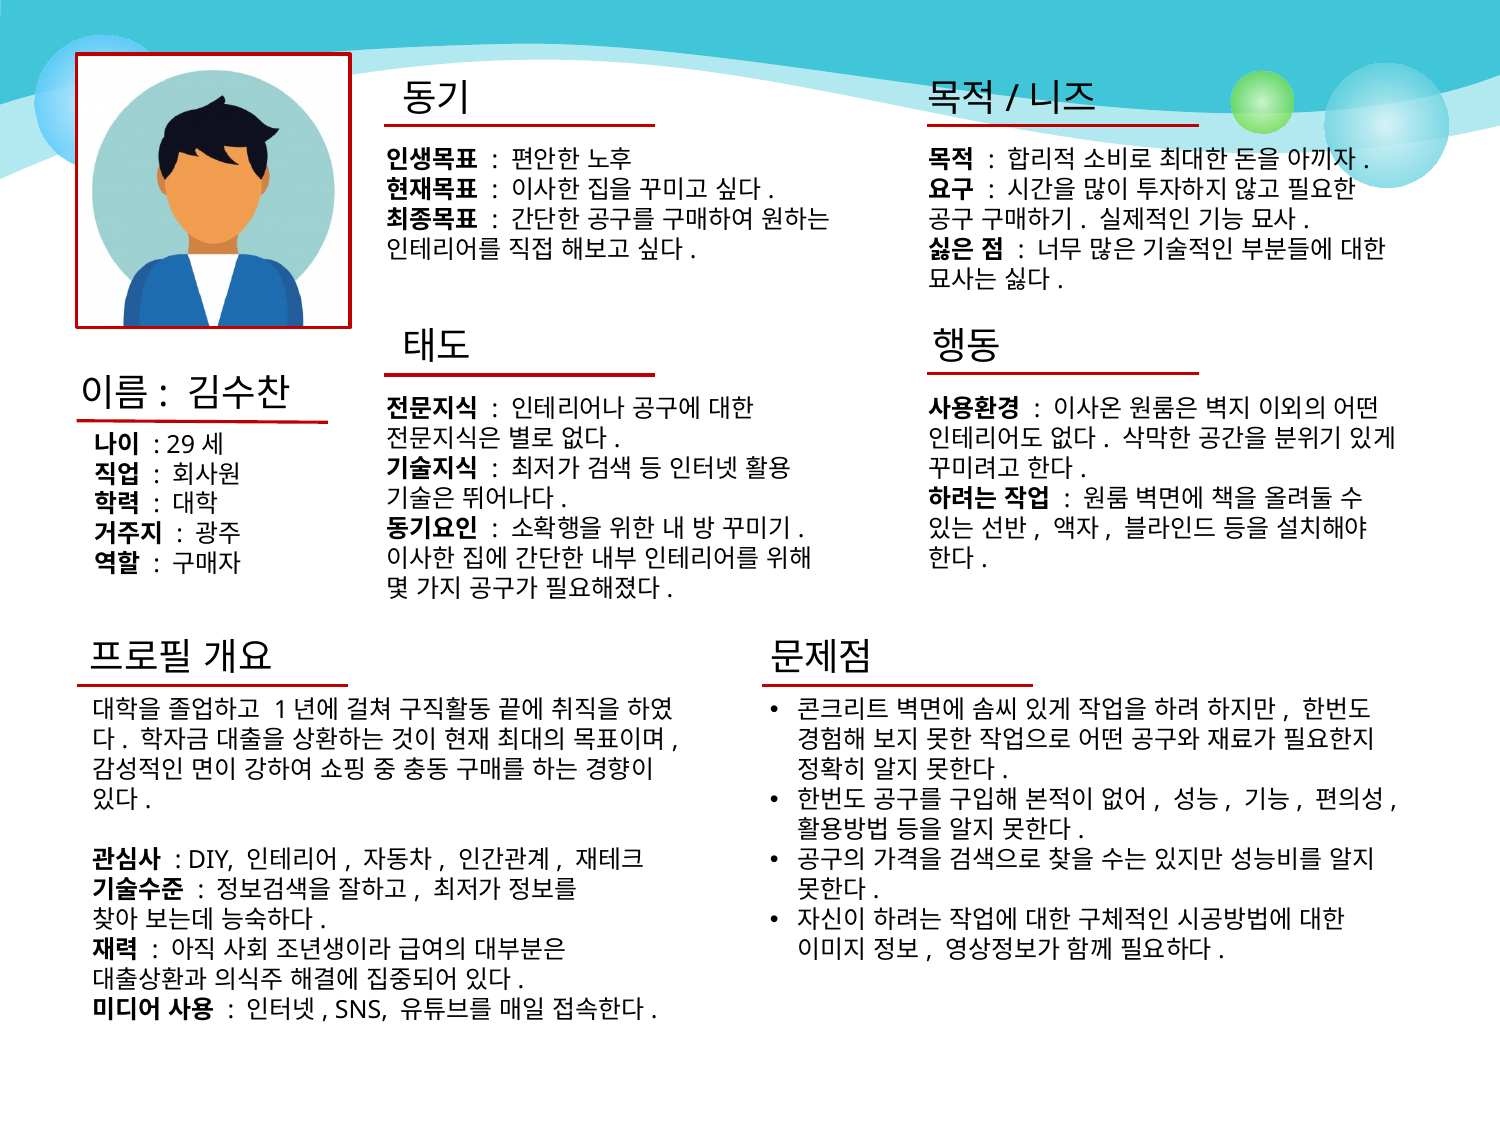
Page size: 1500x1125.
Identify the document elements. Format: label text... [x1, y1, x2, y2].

text_box 목적 : 합리적 소비로 최대한 돈을 아끼자. 요구 : 시간을 많이 투자하지 않고 필요한 공구 구매하기. 실제적인 기능 묘사. 싫은 점 : 너무 많은 기술적인 부분들에 대한 묘사는 싫다. [914, 136, 1424, 301]
text_box 인생목표 : 부모님 봉양, 자녀들 분가 현재목표 : 주택관리와 시설관리는 내손으로 최종목표 : 하우스내의 살수 및 시비 장비 자동화로 인력부족 해소 [759, 686, 1036, 694]
text_box 사용환경 : 이사온 원룸은 벽지 이외의 어떤 인테리어도 없다. 삭막한 공간을 분위기 있게 꾸미려고 한다. 하려는 작업 : 원룸 벽면에 책을 올려둘 수 있는 선반, 액자, 블라인드 등을 설치해야 한다. [914, 385, 1424, 580]
text_box 대학을 졸업하고 1년에 걸쳐 구직활동 끝에 취직을 하였다. 학자금 대출을 상환하는 것이 현재 최대의 목표이며, 감성적인 면이 강하여 쇼핑 중 충동 구매를 하는 경향이 있다. 관심사 : DIY, 인테리어, 자동차, 인간관계, 재테크 기술수준 : 정보검색을 잘하고, 최저가 정보를 찾아 보는데 능숙하다. 재력 : 아직 사회 조년생이라 급여의 대부분은 대출상환과 의식주 해결에 집중되어 있다. 미디어 사용 : 인터넷, SNS, 유튜브를 매일 접속한다. [78, 686, 715, 1031]
text_box 목적/니즈 [912, 66, 1113, 127]
text_box 나이 : 29세 직업 : 회사원 학력 : 대학 거주지 : 광주 역할 : 구매자 [79, 431, 257, 586]
text_box 프로필 개요 [75, 625, 288, 684]
text_box 이름: 김수찬 [65, 361, 306, 422]
text_box 행동 [917, 314, 1017, 375]
text_box 문제점 [755, 625, 889, 686]
text_box 전문지식 : 인테리어나 공구에 대한 전문지식은 별로 없다. 기술지식 : 최저가 검색 등 인터넷 활용 기술은 뛰어나다. 동기요인 : 소확행을 위한 내 방 꾸미기.이사한 집에 간단한 내부 인테리어를 위해 몇 가지 공구가 필요해졌다. [371, 385, 857, 610]
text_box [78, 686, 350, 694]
picture [77, 55, 349, 327]
text_box 콘크리트 벽면에 솜씨 있게 작업을 하려 하지만, 한번도 경험해 보지 못한 작업으로 어떤 공구와 재료가 필요한지 정확히 알지 못한다. 한번도 공구를 구입해 본적이 없어, 성능, 기능, 편의성, 활용방법 등을 알지 못한다. 공구의 가격을 검색으로 찾을 수는 있지만 성능비를 알지 못한다. 자신이 하려는 작업에 대한 구체적인 시공방법에 대한 이미지 정보, 영상정보가 함께 필요하다. [755, 686, 1424, 971]
text_box 태도 [387, 314, 487, 373]
text_box 인생목표 : 편안한 노후 현재목표 : 이사한 집을 꾸미고 싶다. 최종목표 : 간단한 공구를 구매하여 원하는 인테리어를 직접 해보고 싶다. [371, 135, 857, 271]
text_box 동기 [387, 66, 487, 123]
